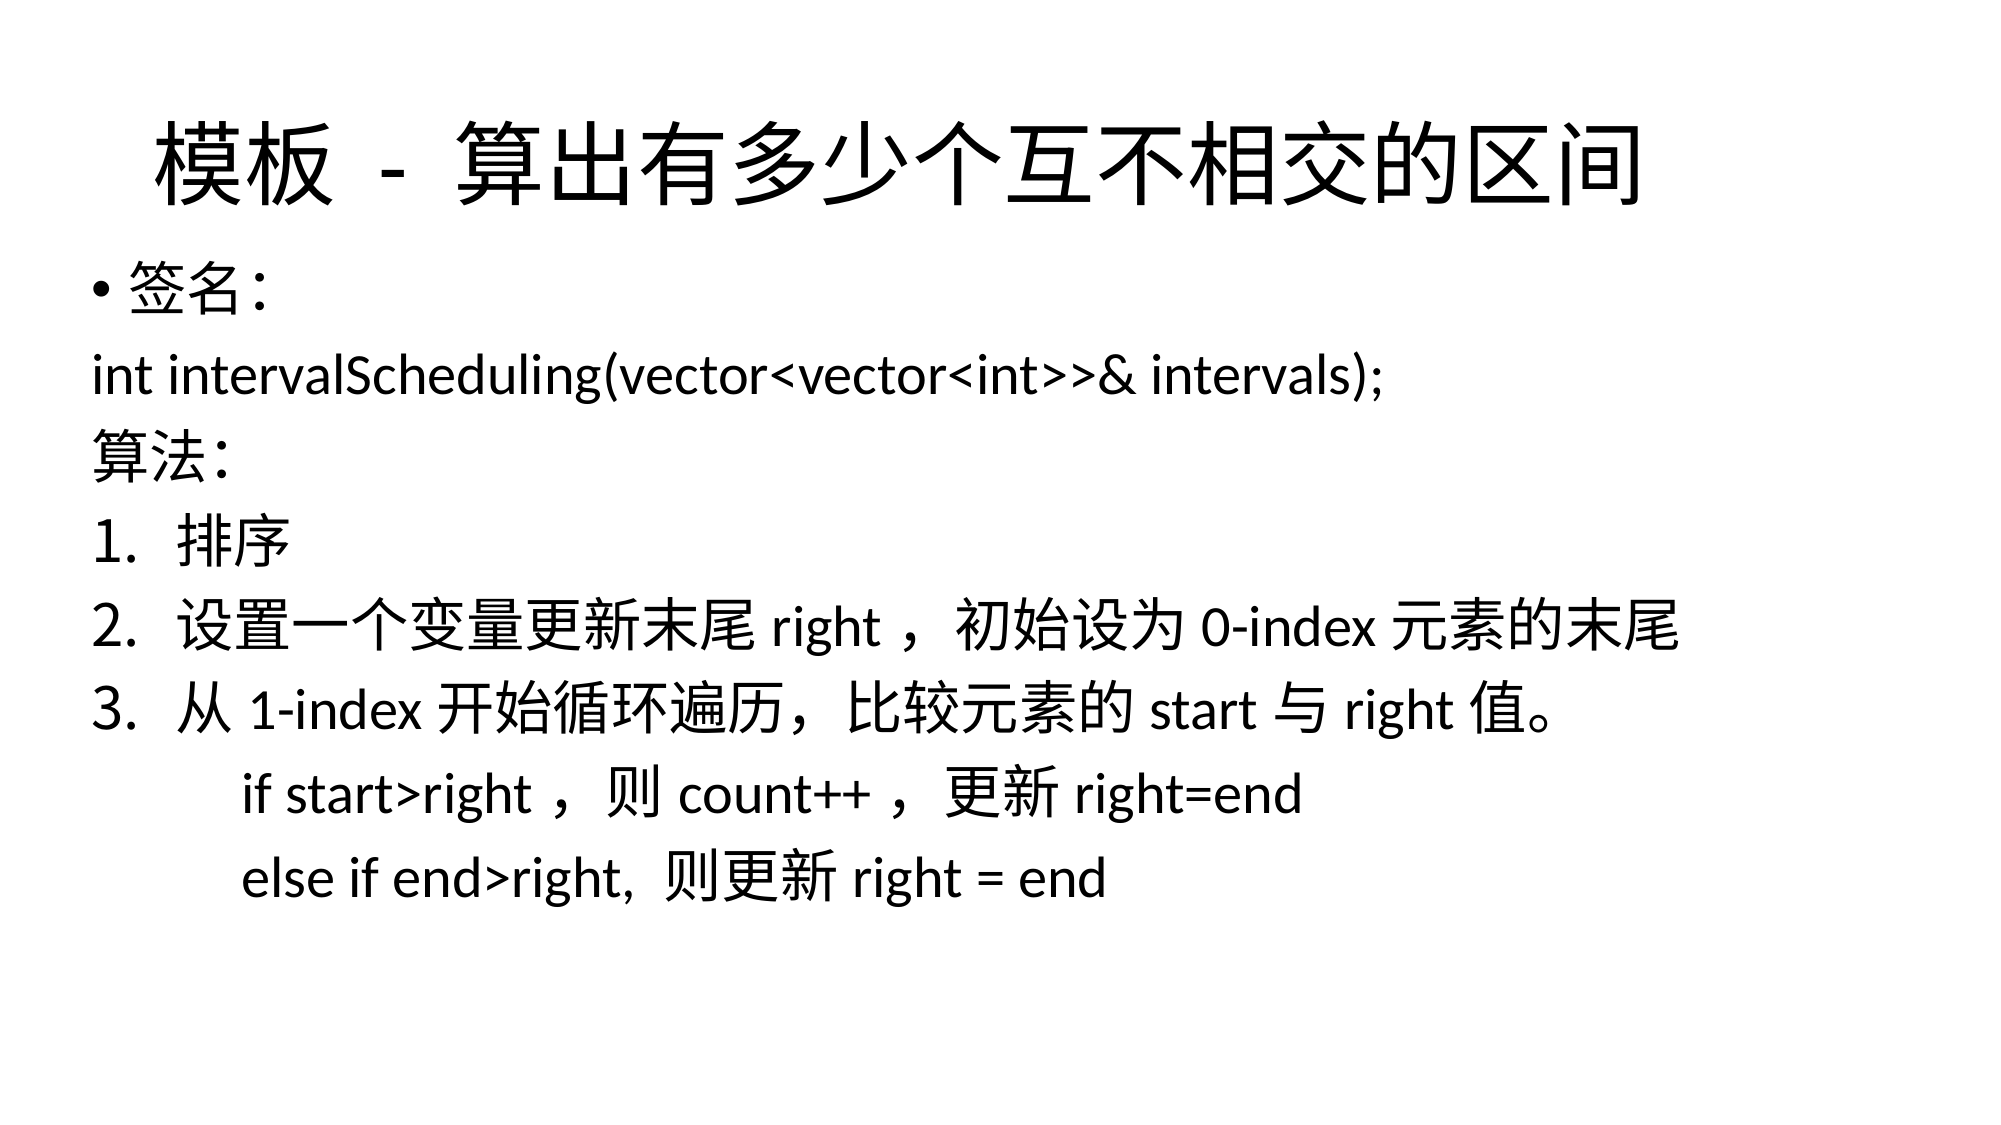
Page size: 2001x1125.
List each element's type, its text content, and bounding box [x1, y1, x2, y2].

list 签名： int intervalScheduling(vector<vector<int>>& intervals); 算法： 排序 设置一个变量更新末尾right，初始设为0-index元素的末尾 从1-index开始循环遍历，比较元素的start与right值。 if start>right，则count++，更新right=end else if end>right, 则更新right = end [76, 252, 1931, 1014]
title 模板 - 算出有多少个互不相交的区间 [137, 59, 1863, 252]
